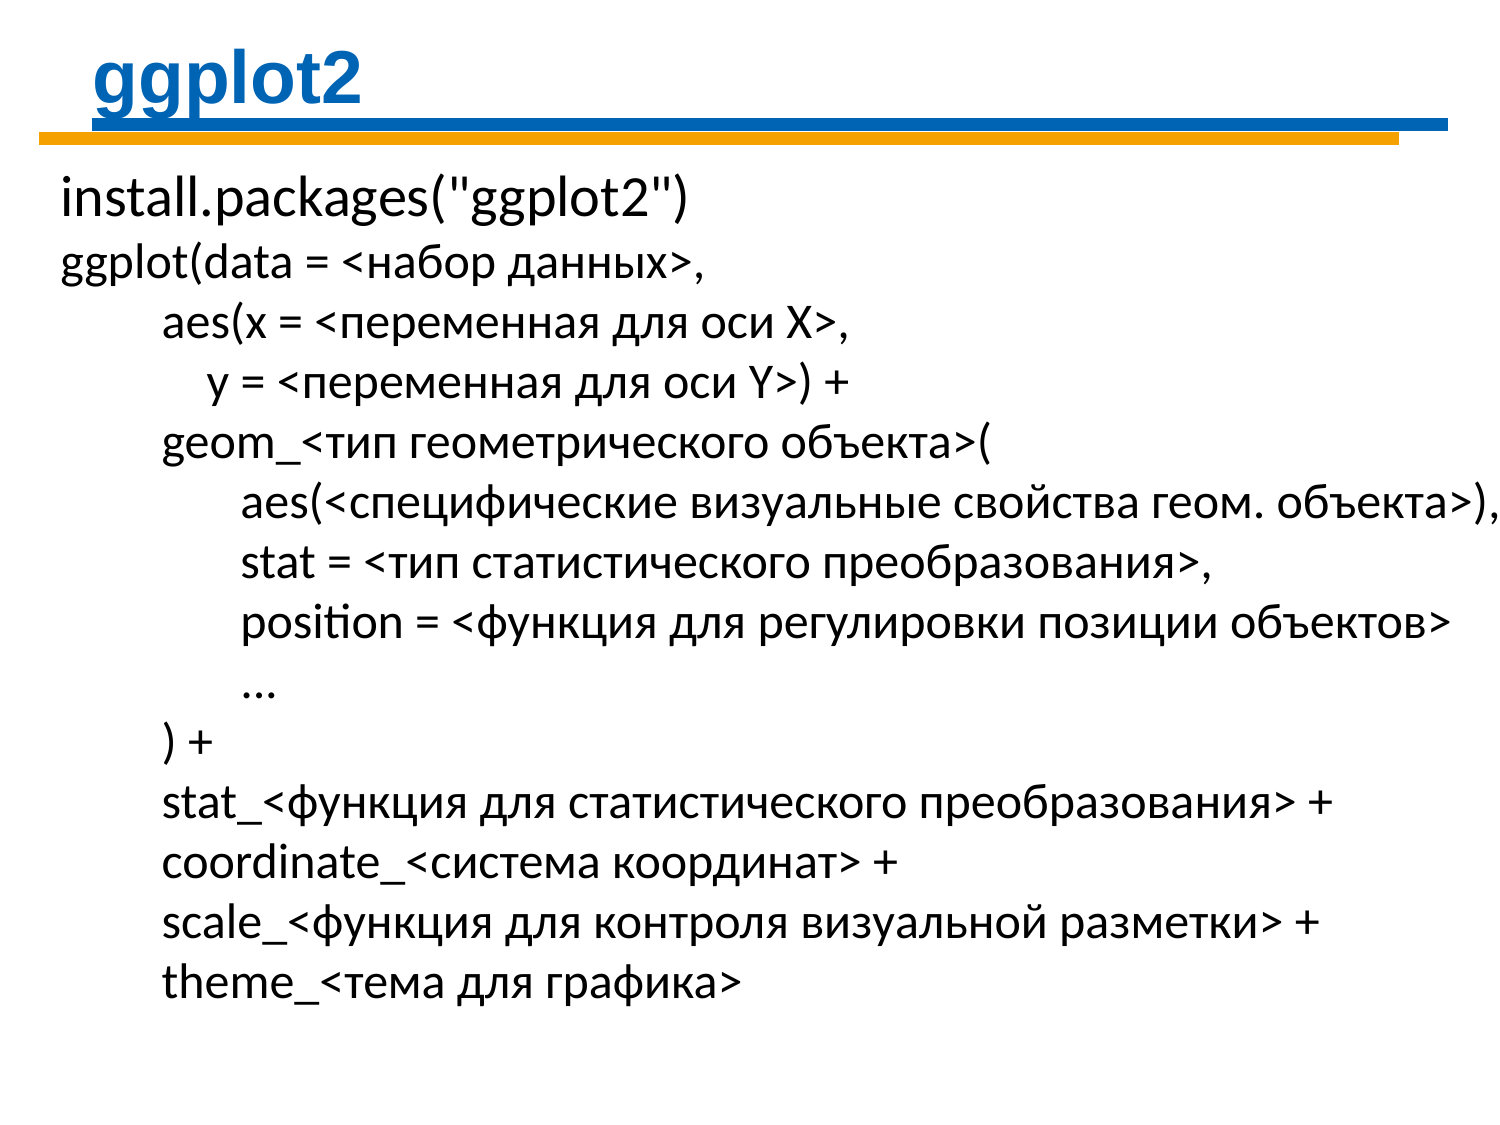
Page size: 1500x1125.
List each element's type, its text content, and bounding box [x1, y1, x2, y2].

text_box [39, 124, 1448, 139]
text_box install.packages("ggplot2") ggplot(data = <набор данных>, aes(x = <переменная для оси X>, y = <переменная для оси Y>) + geom_<тип геометрического объекта>( aes(<специфические визуальные свойства геом. объекта>), stat = <тип статистического преобразования>, position = <функция для регулировки позиции объектов> ... ) + stat_<функция для статистического преобразования> + coordinate_<система координат> + scale_<функция для контроля визуальной разметки> + theme_<тема для графика> [45, 151, 1500, 1016]
text_box ggplot2 [80, 22, 1448, 124]
